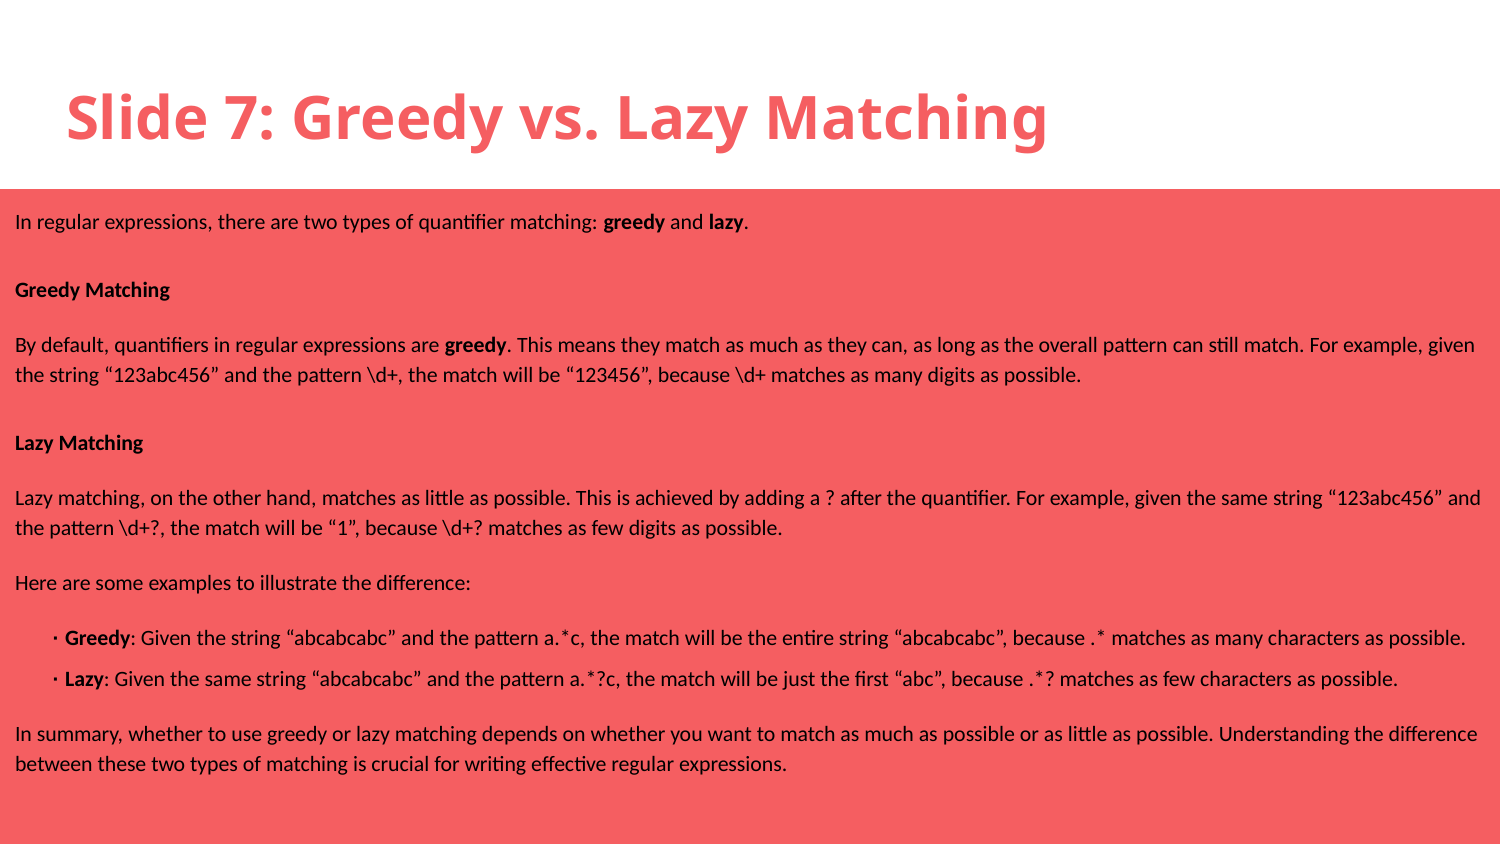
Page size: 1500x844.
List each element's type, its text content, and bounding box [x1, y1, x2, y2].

list In regular expressions, there are two types of quantifier matching: greedy and lazy. Greedy Matching By default, quantifiers in regular expressions are greedy. This means they match as much as they can, as long as the overall pattern can still match. For example, given the string “123abc456” and the pattern \d+, the match will be “123456”, because \d+ matches as many digits as possible. Lazy Matching Lazy matching, on the other hand, matches as little as possible. This is achieved by adding a ? after the quantifier. For example, given the same string “123abc456” and the pattern \d+?, the match will be “1”, because \d+? matches as few digits as possible. Here are some examples to illustrate the difference: · Greedy: Given the string “abcabcabc” and the pattern a.*c, the match will be the entire string “abcabcabc”, because .* matches as many characters as possible. · Lazy: Given the same string “abcabcabc” and the pattern a.*?c, the match will be just the first “abc”, because .*? matches as few characters as possible. In summary, whether to use greedy or lazy matching depends on whether you want to match as much as possible or as little as possible. Understanding the difference between these two types of matching is crucial for writing effective regular expressions. [0, 189, 1500, 844]
title Slide 7: Greedy vs. Lazy Matching [51, 64, 1449, 167]
